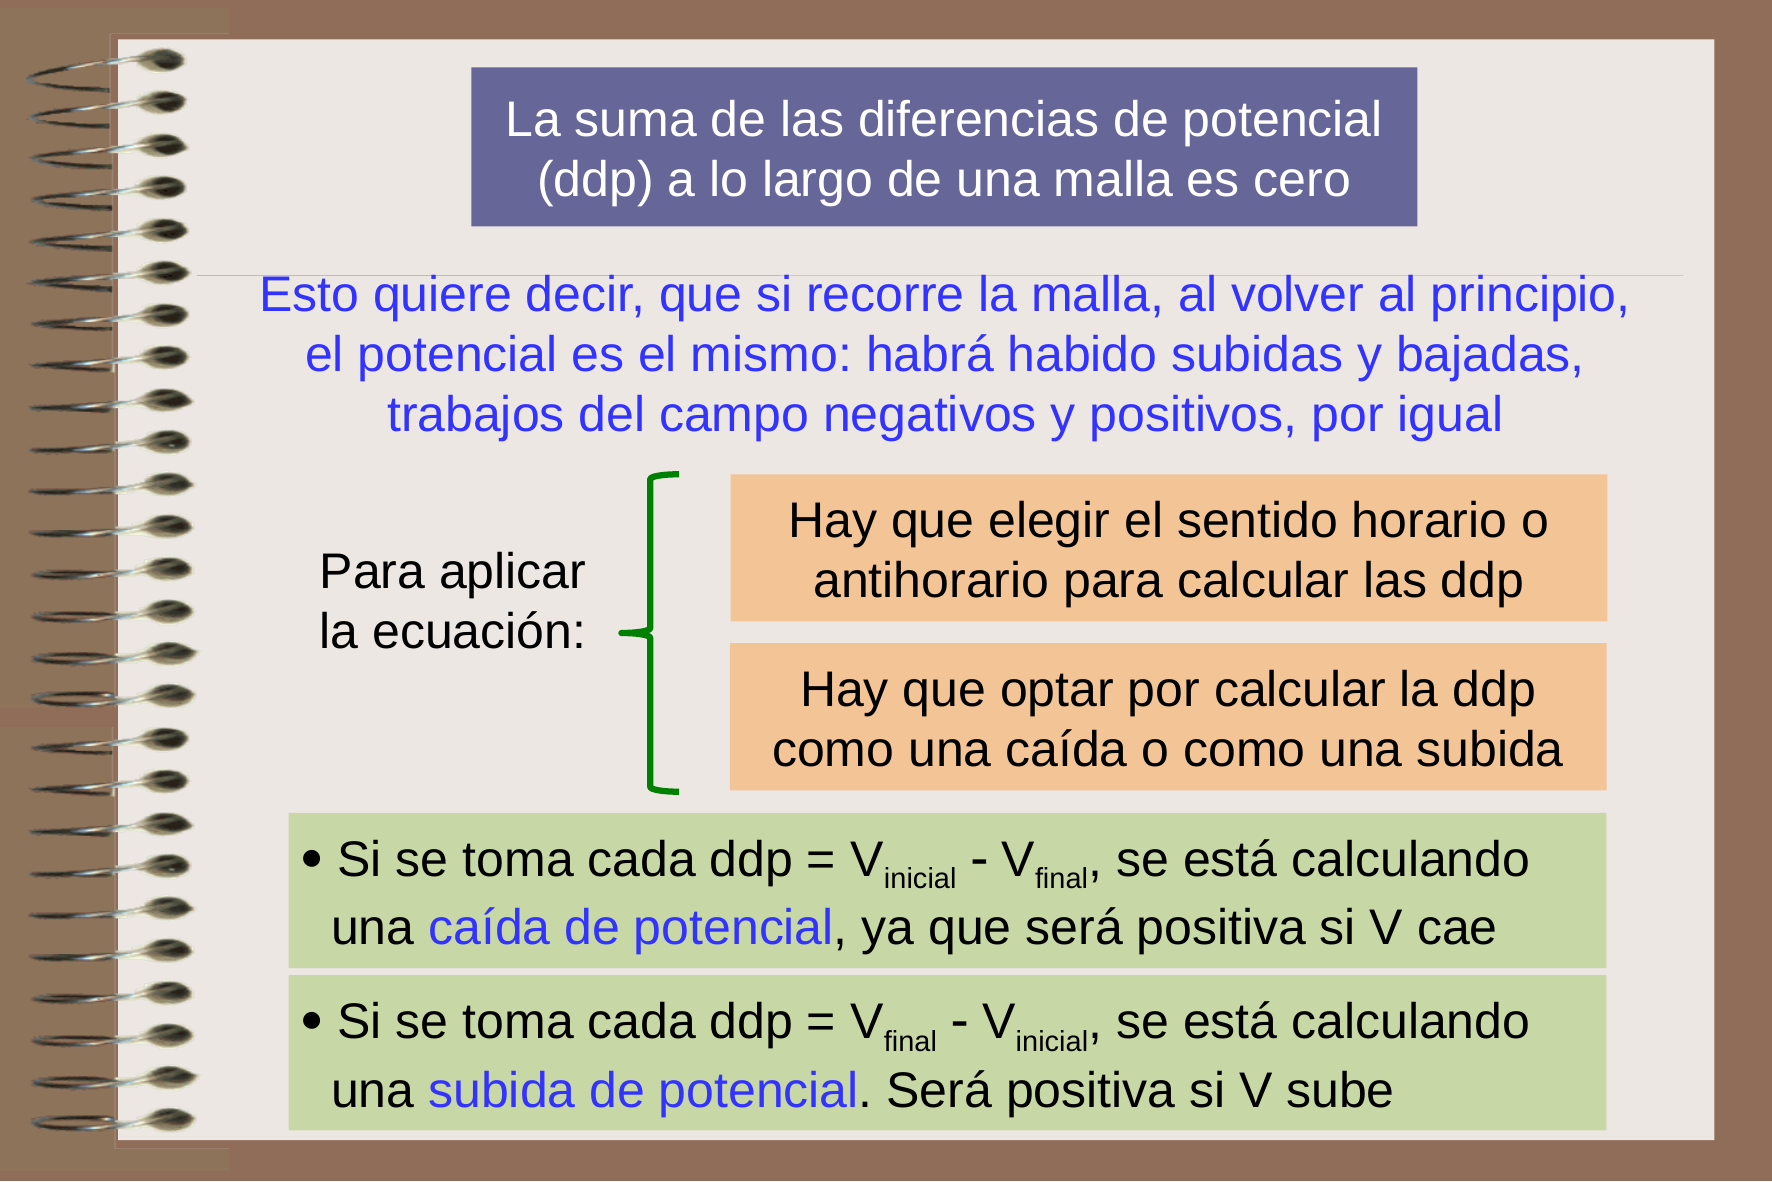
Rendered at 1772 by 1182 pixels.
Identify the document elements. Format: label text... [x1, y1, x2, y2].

text_box Hay que optar por calcular la ddp como una caída o como una subida [729, 643, 1607, 791]
text_box  Si se toma cada ddp = Vinicial  Vfinal, se está calculando una caída de potencial, ya que será positiva si V cae [288, 812, 1607, 969]
text_box Hay que elegir el sentido horario o antihorario para calcular las ddp [730, 474, 1608, 622]
text_box [624, 474, 680, 792]
picture [0, 727, 229, 1171]
text_box Esto quiere decir, que si recorre la malla, al volver al principio, el potencial es el mismo: habrá habido subidas y bajadas, trabajos del campo negativos y positivos, por igual [230, 247, 1660, 455]
text_box  Si se toma cada ddp = Vfinal  Vinicial, se está calculando una subida de potencial. Será positiva si V sube [288, 975, 1607, 1131]
picture [0, 8, 229, 708]
text_box Para aplicar la ecuación: [283, 524, 624, 672]
text_box La suma de las diferencias de potencial (ddp) a lo largo de una malla es cero [471, 67, 1418, 227]
